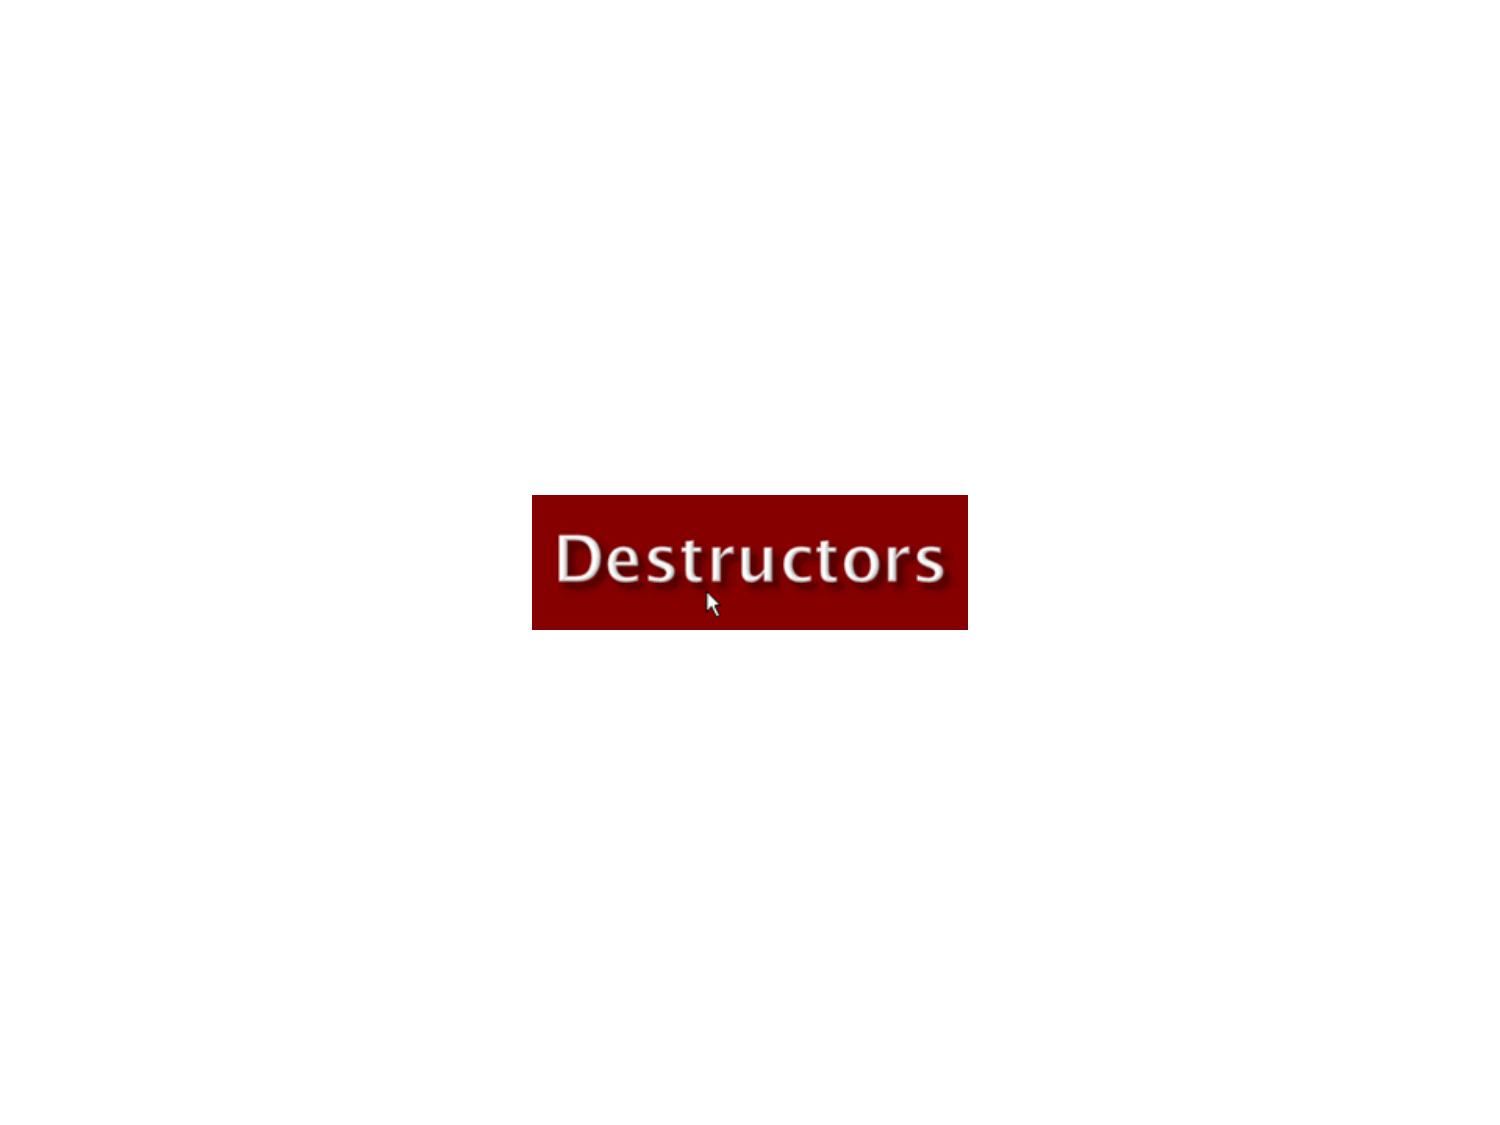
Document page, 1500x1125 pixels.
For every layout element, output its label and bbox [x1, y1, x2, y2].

picture [531, 495, 969, 630]
